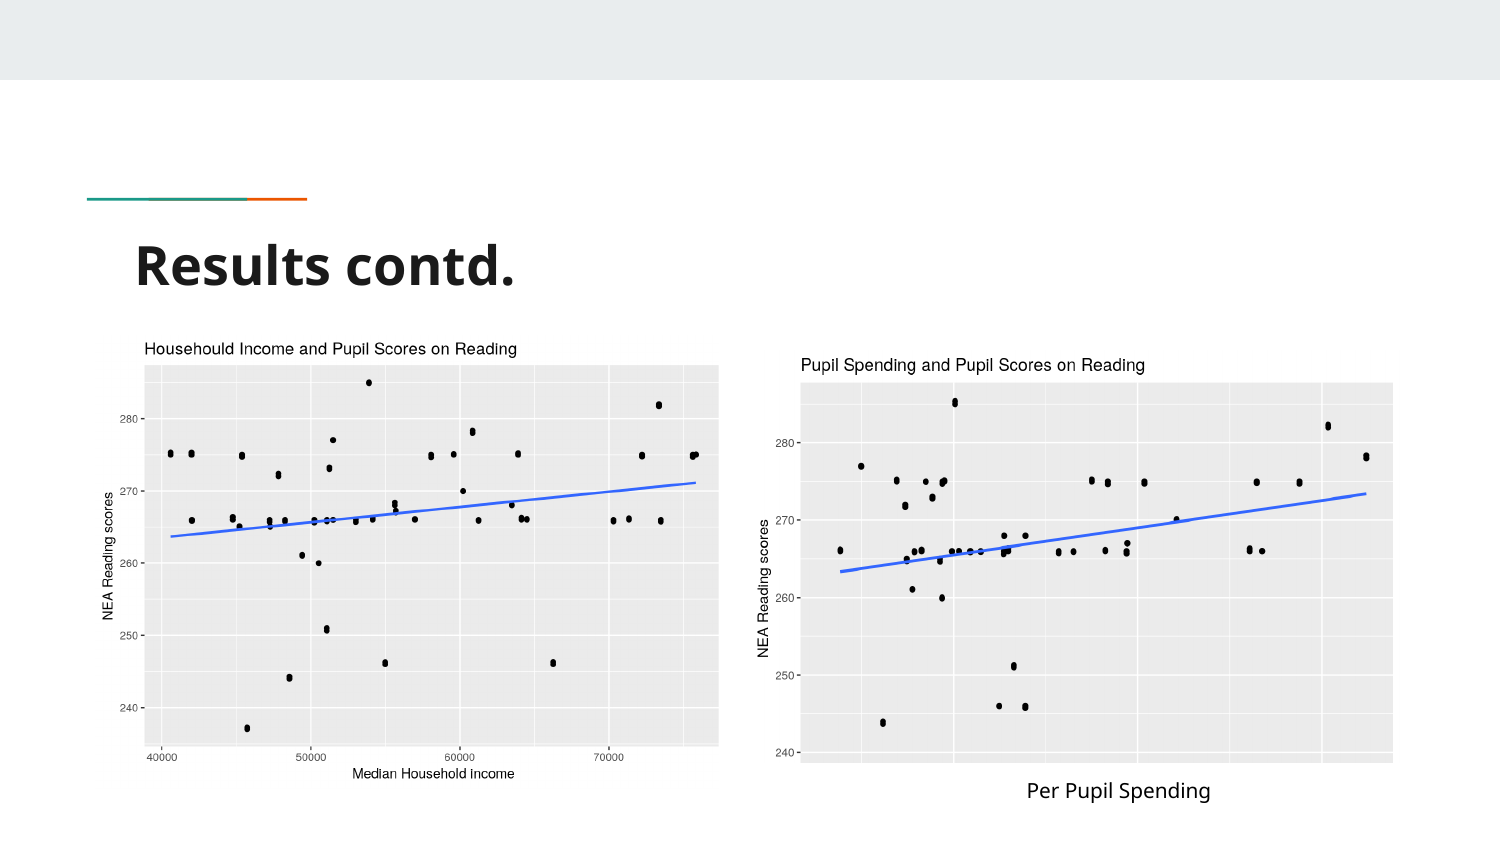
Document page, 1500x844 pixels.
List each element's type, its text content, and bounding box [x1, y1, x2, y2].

text_box Per Pupil Spending [1011, 772, 1278, 801]
picture [749, 273, 1401, 764]
title Results contd. [119, 216, 1381, 305]
picture [85, 335, 719, 789]
